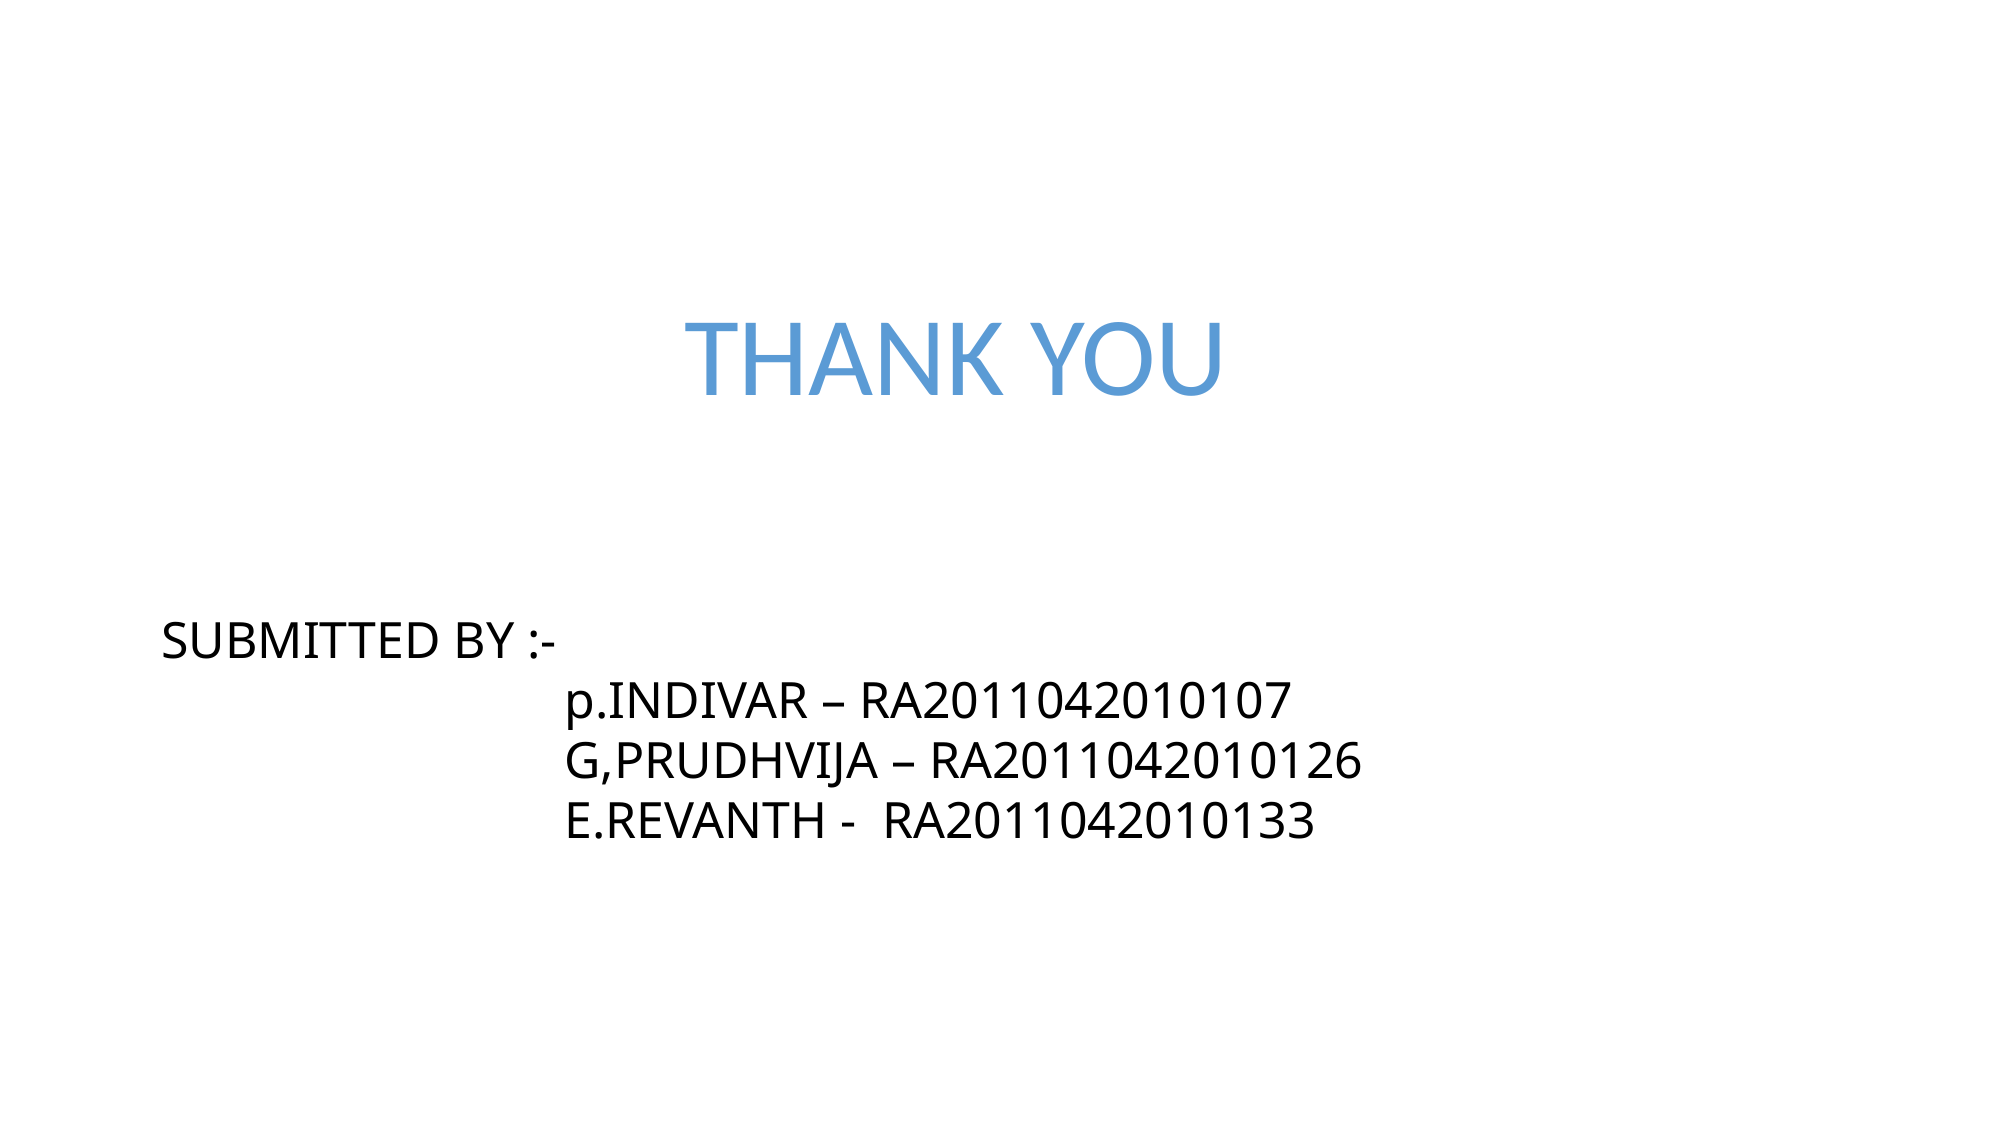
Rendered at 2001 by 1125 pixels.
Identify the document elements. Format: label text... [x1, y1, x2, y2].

text_box SUBMITTED BY :- p.INDIVAR – RA2011042010107 G,PRUDHVIJA – RA2011042010126 E.REVANTH - RA2011042010133 [146, 601, 1528, 857]
text_box THANK YOU [635, 275, 1303, 426]
